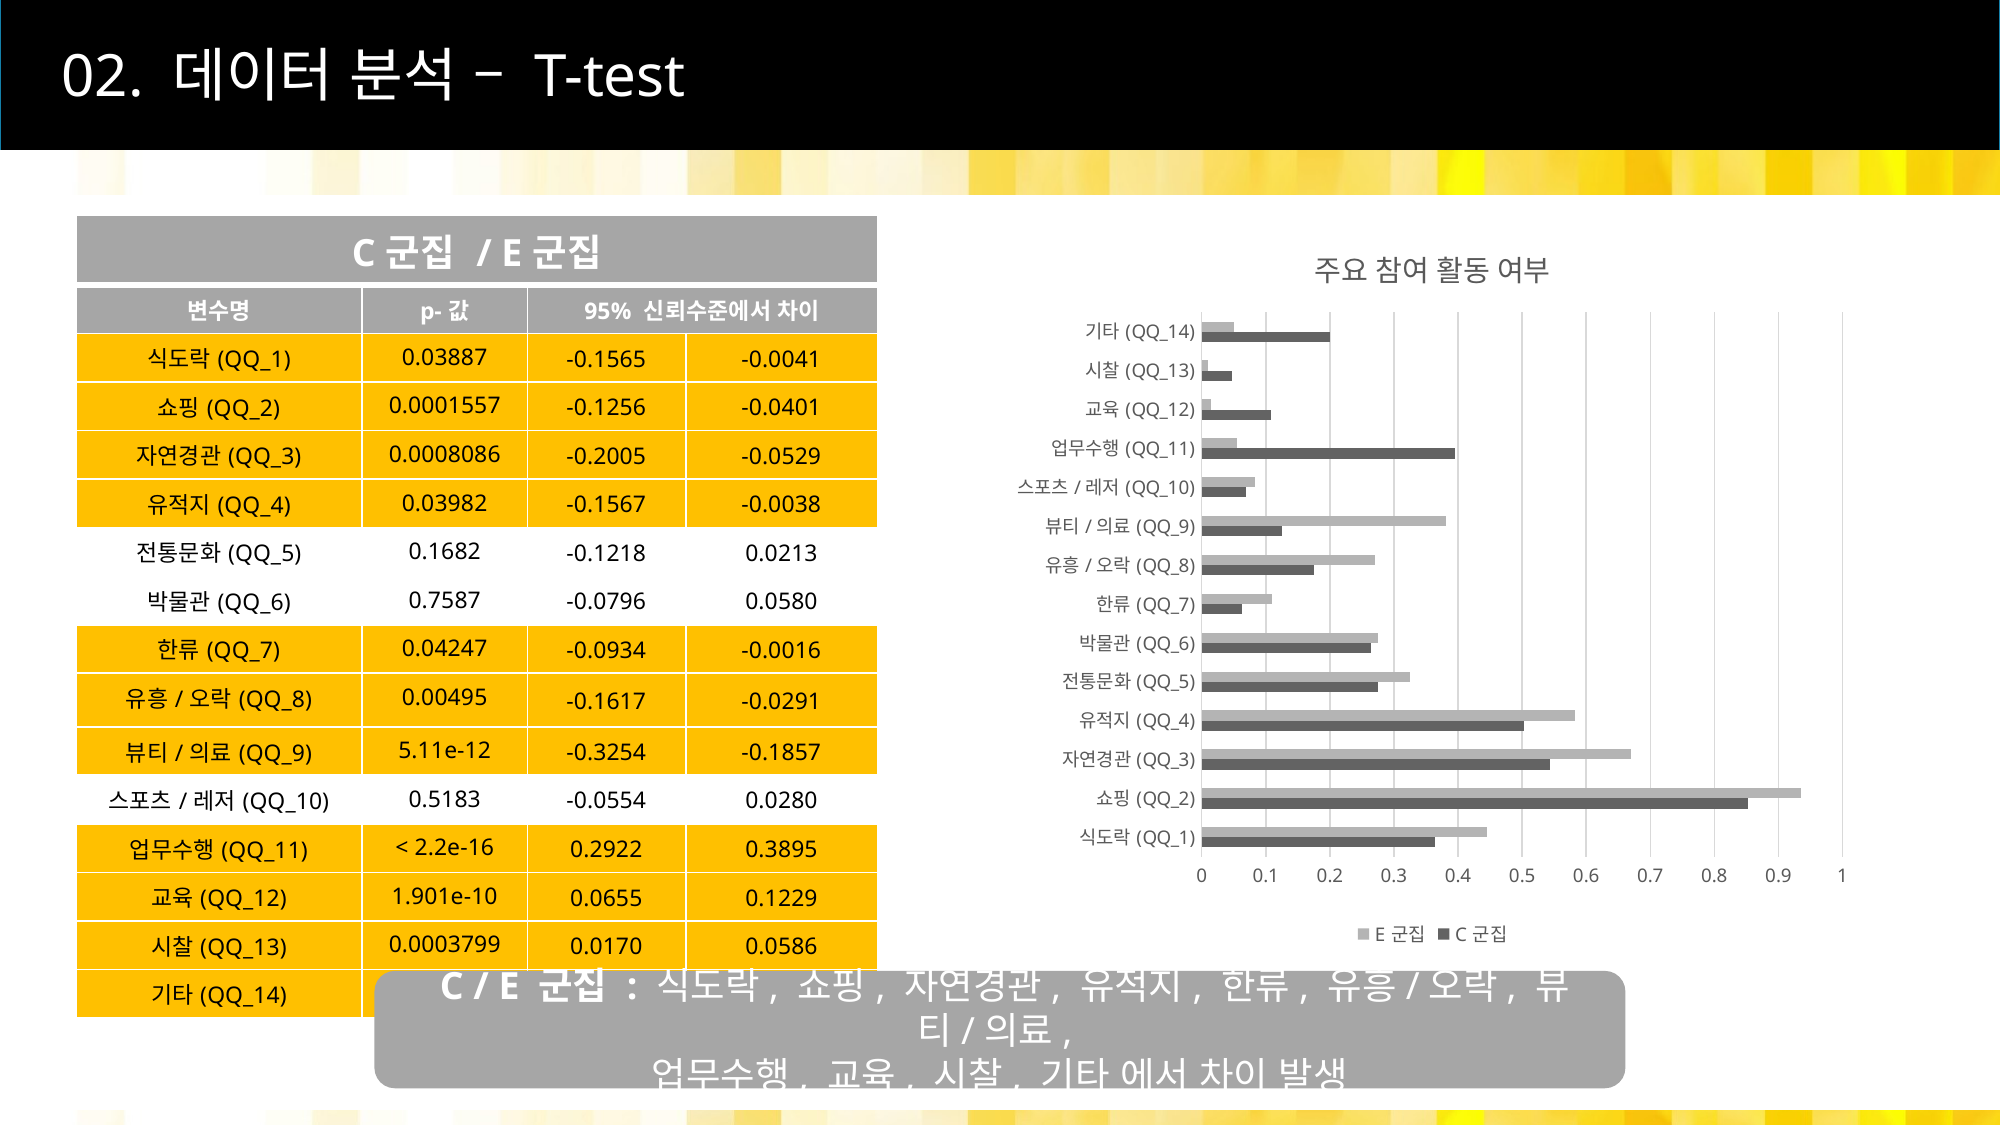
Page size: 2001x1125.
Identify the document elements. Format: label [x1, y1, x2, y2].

chart [999, 214, 1866, 954]
text_box [0, 0, 2000, 1125]
